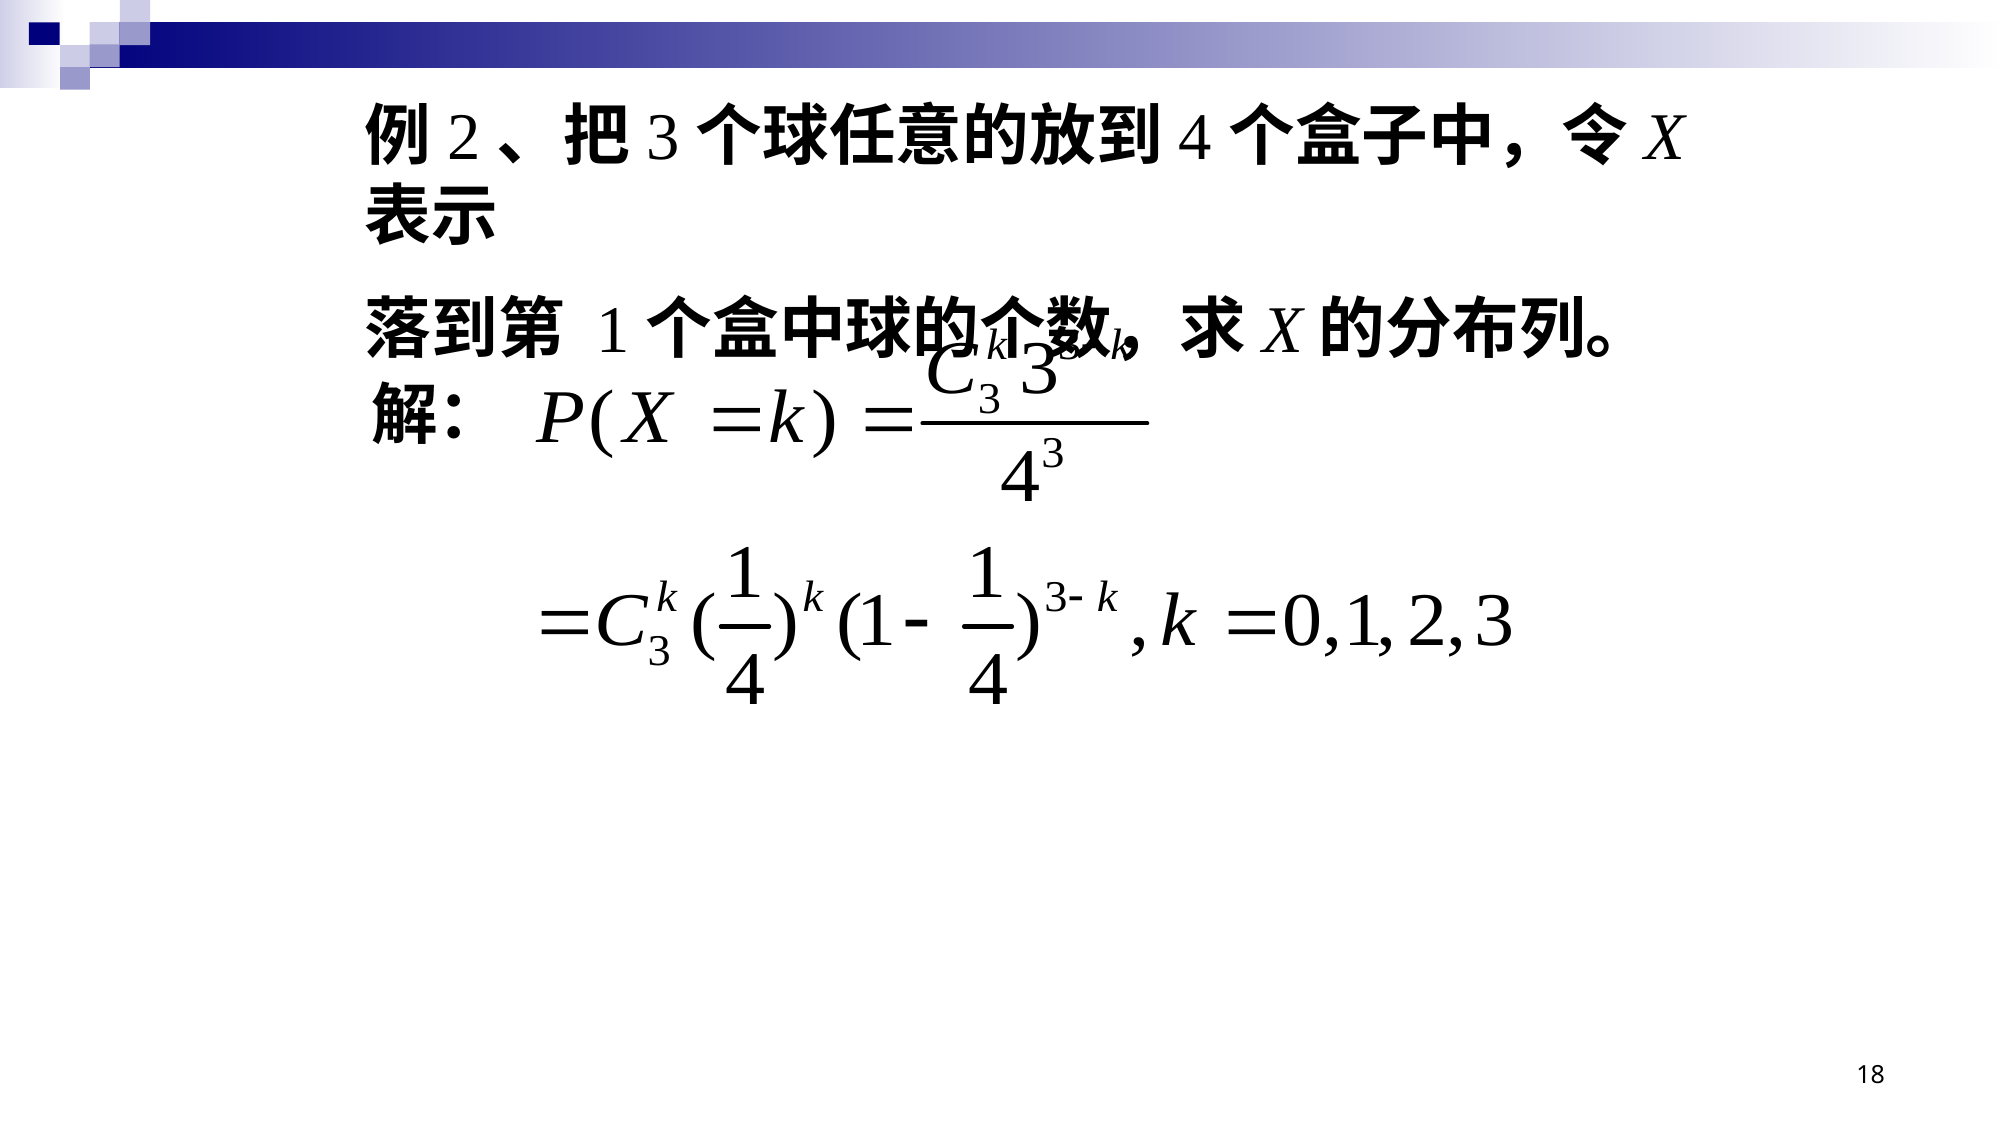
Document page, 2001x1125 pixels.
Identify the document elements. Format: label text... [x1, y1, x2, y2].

text_box 解： [356, 364, 515, 460]
text_box 例2、把3个球任意的放到4个盒子中，令X表示 落到第 1个盒中球的个数，求X的分布列。 [350, 85, 1750, 374]
slide_number 18 [1433, 1025, 1900, 1100]
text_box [521, 312, 1520, 714]
